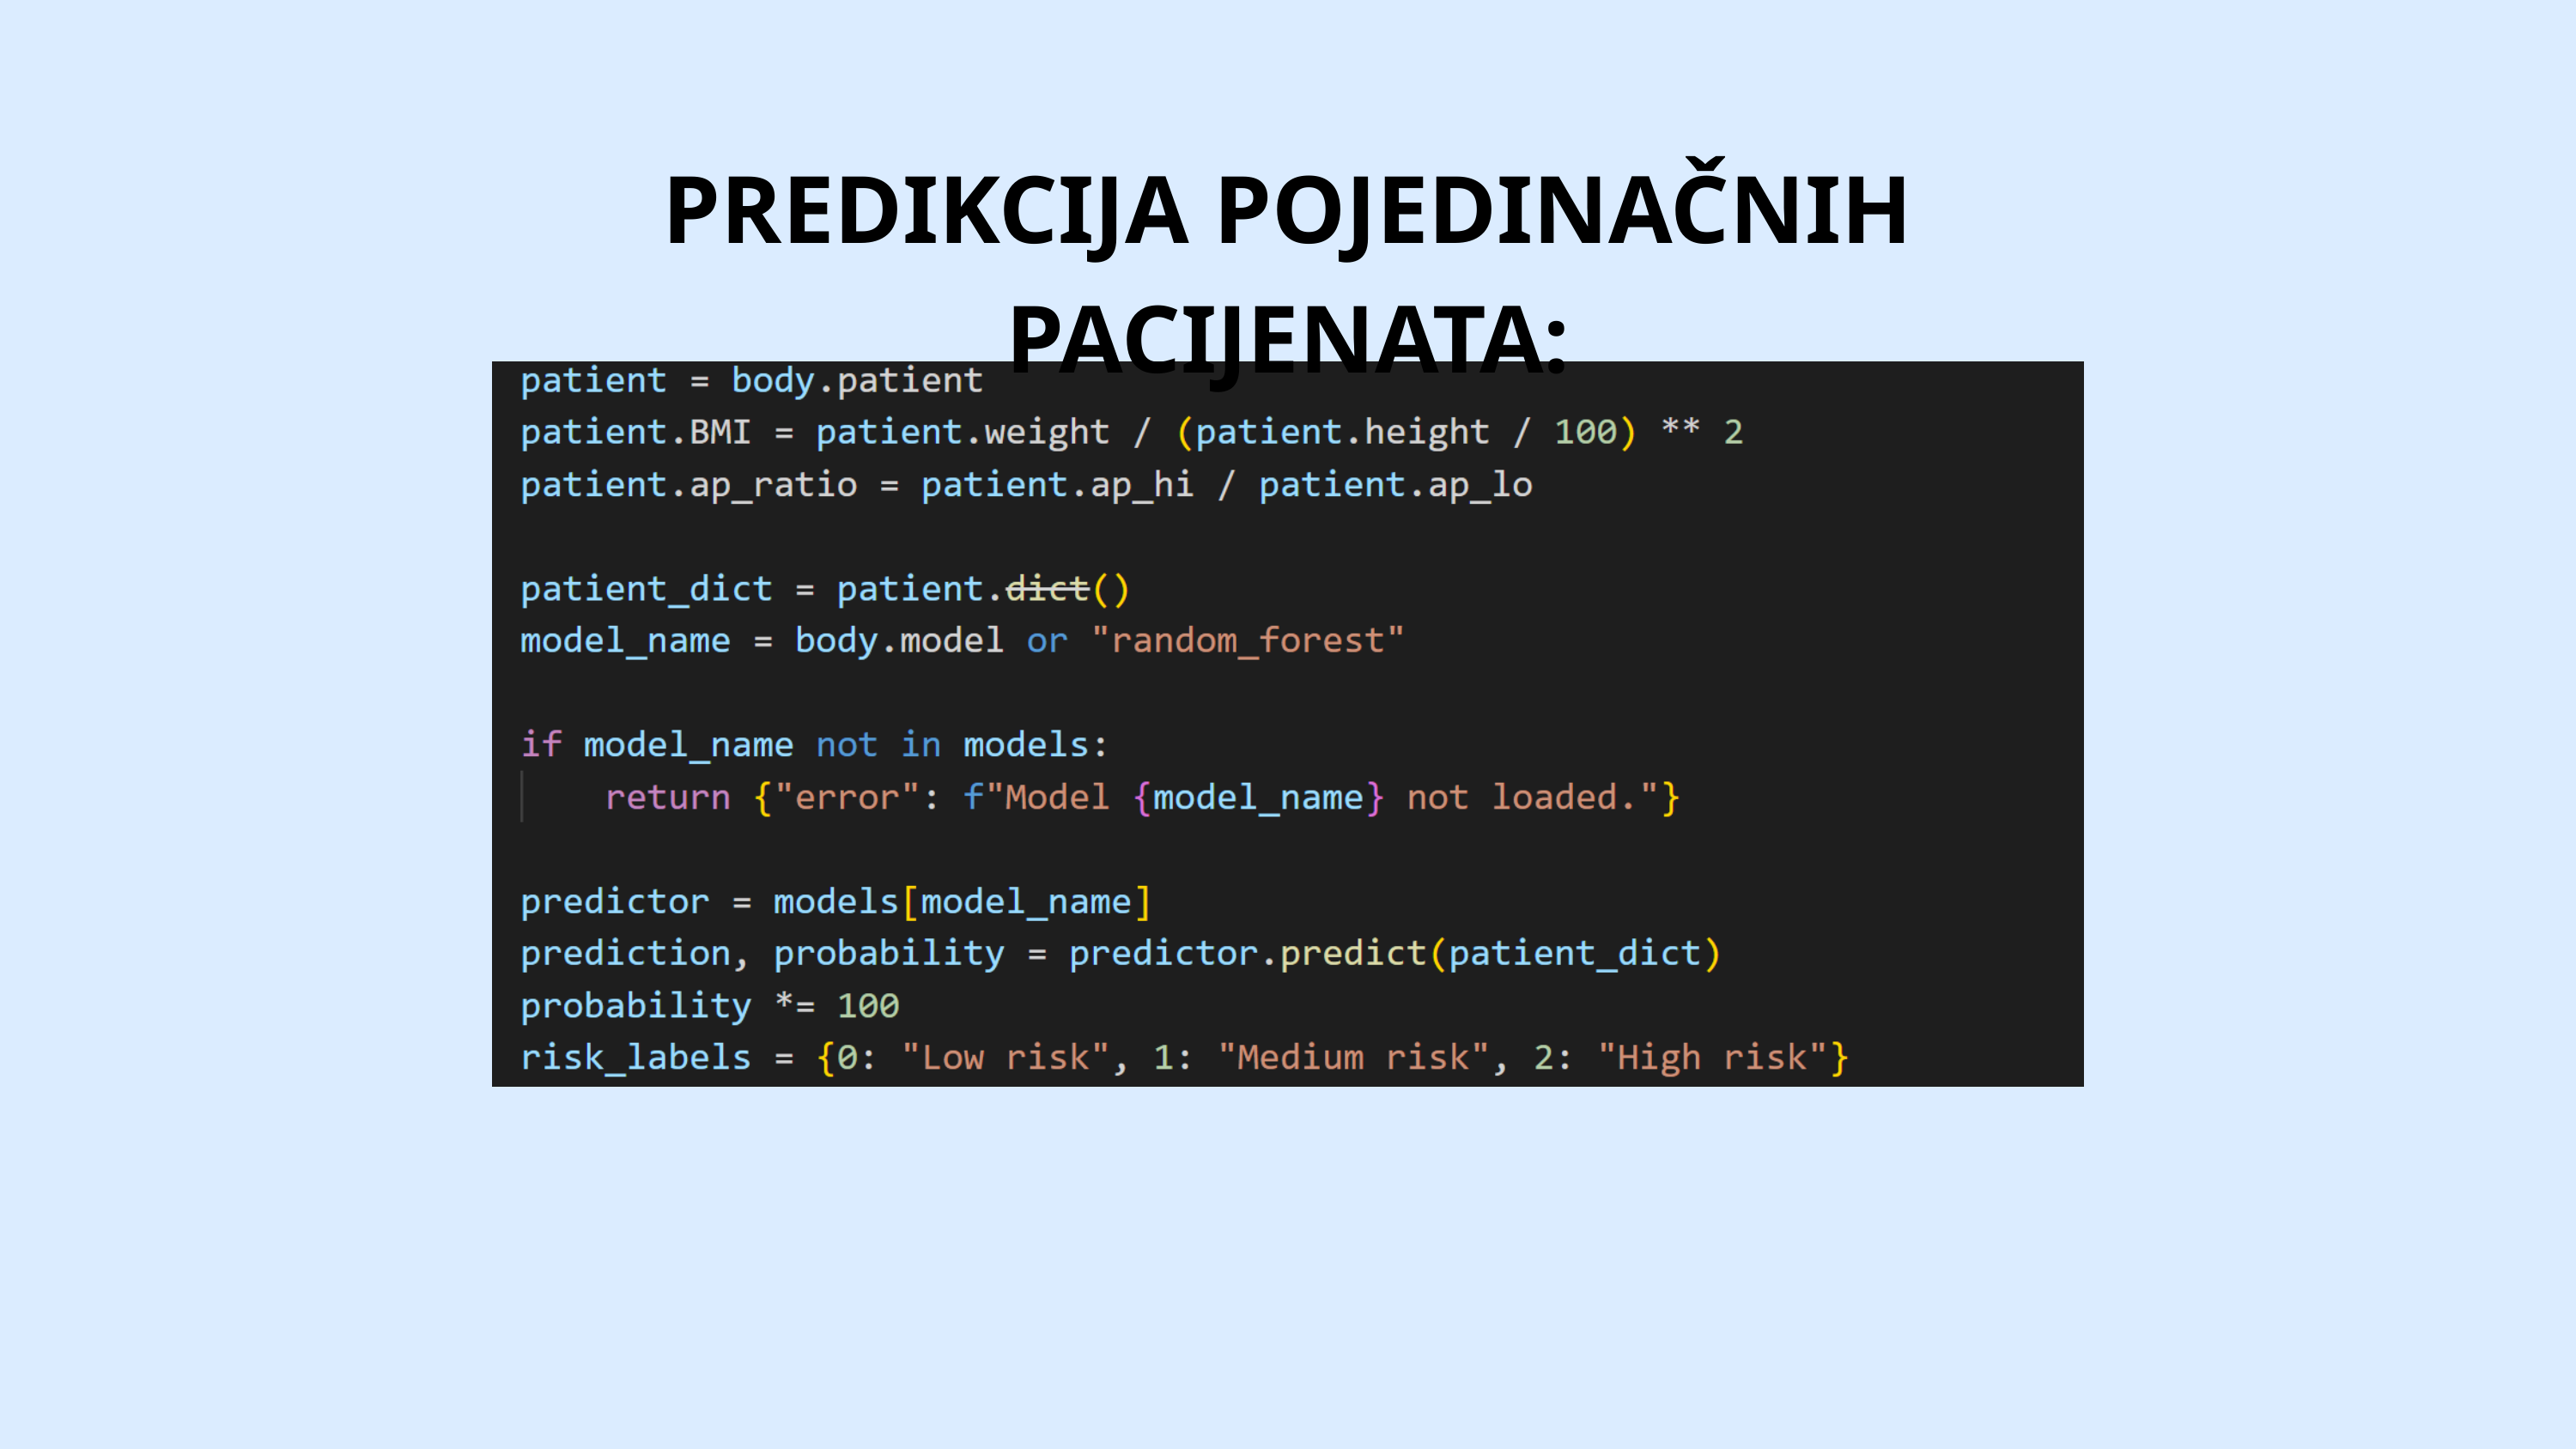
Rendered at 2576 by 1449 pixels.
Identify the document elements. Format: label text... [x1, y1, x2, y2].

text_box PREDIKCIJA POJEDINAČNIH PACIJENATA: [368, 131, 2208, 392]
text_box [492, 392, 2084, 1087]
